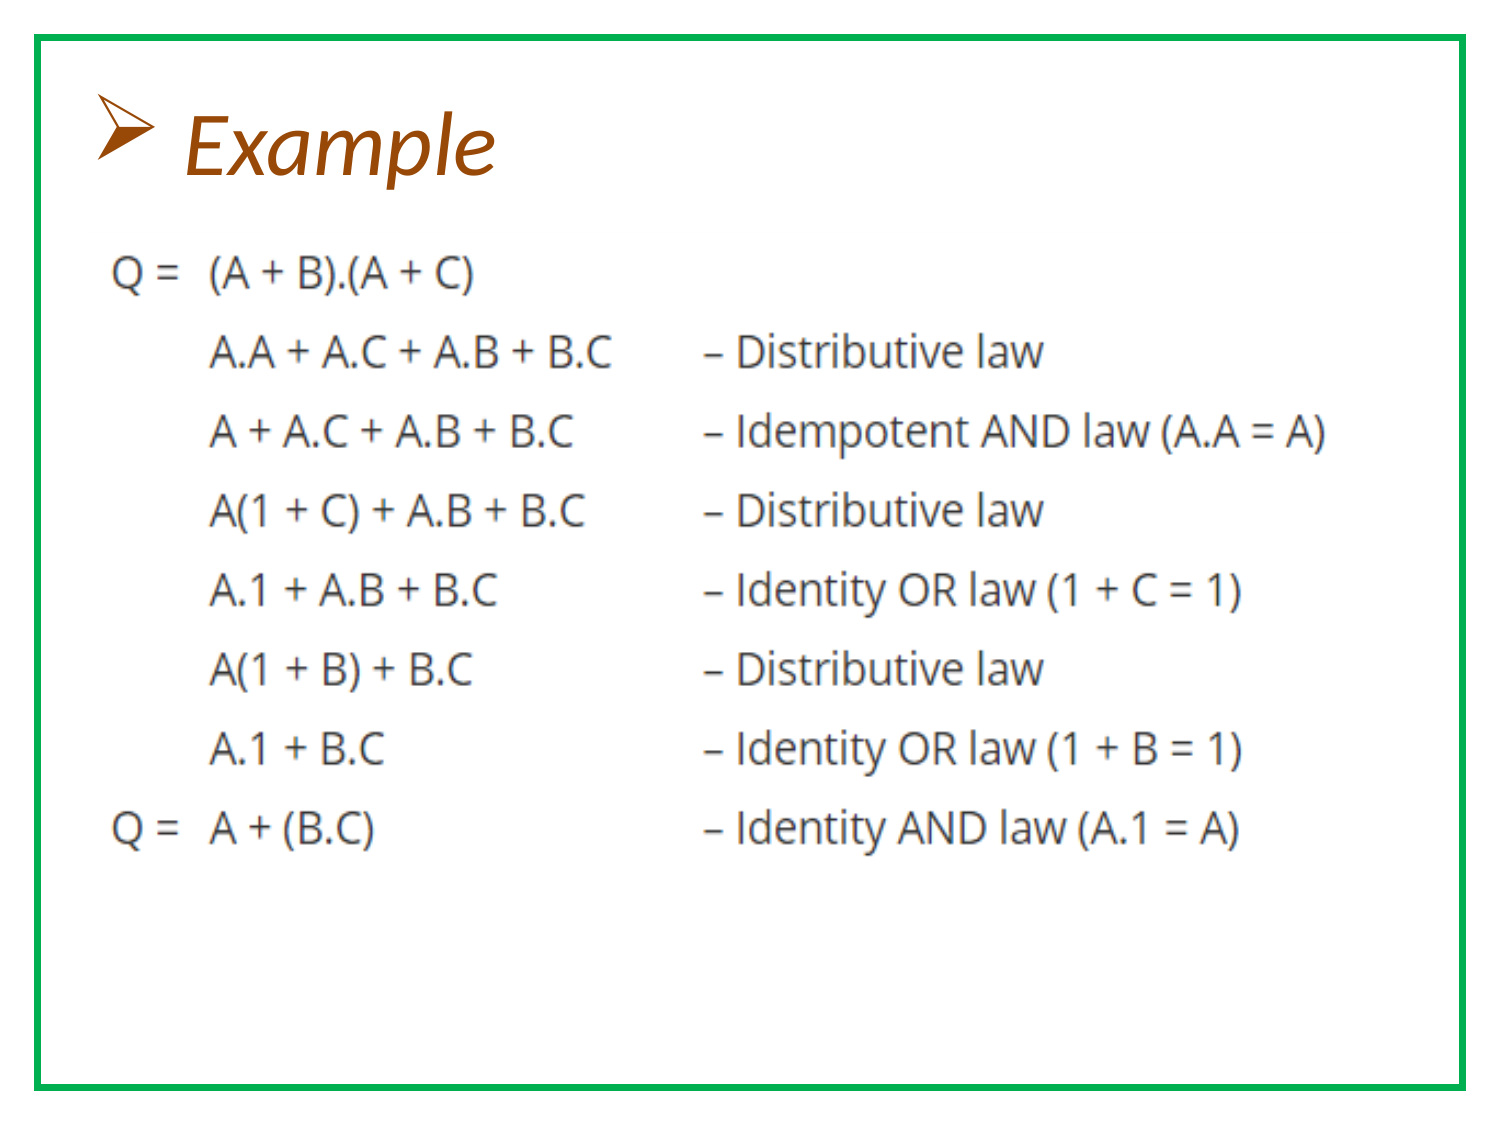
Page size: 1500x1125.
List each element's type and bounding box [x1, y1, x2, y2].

text_box [37, 37, 1463, 1088]
list [88, 231, 1353, 882]
